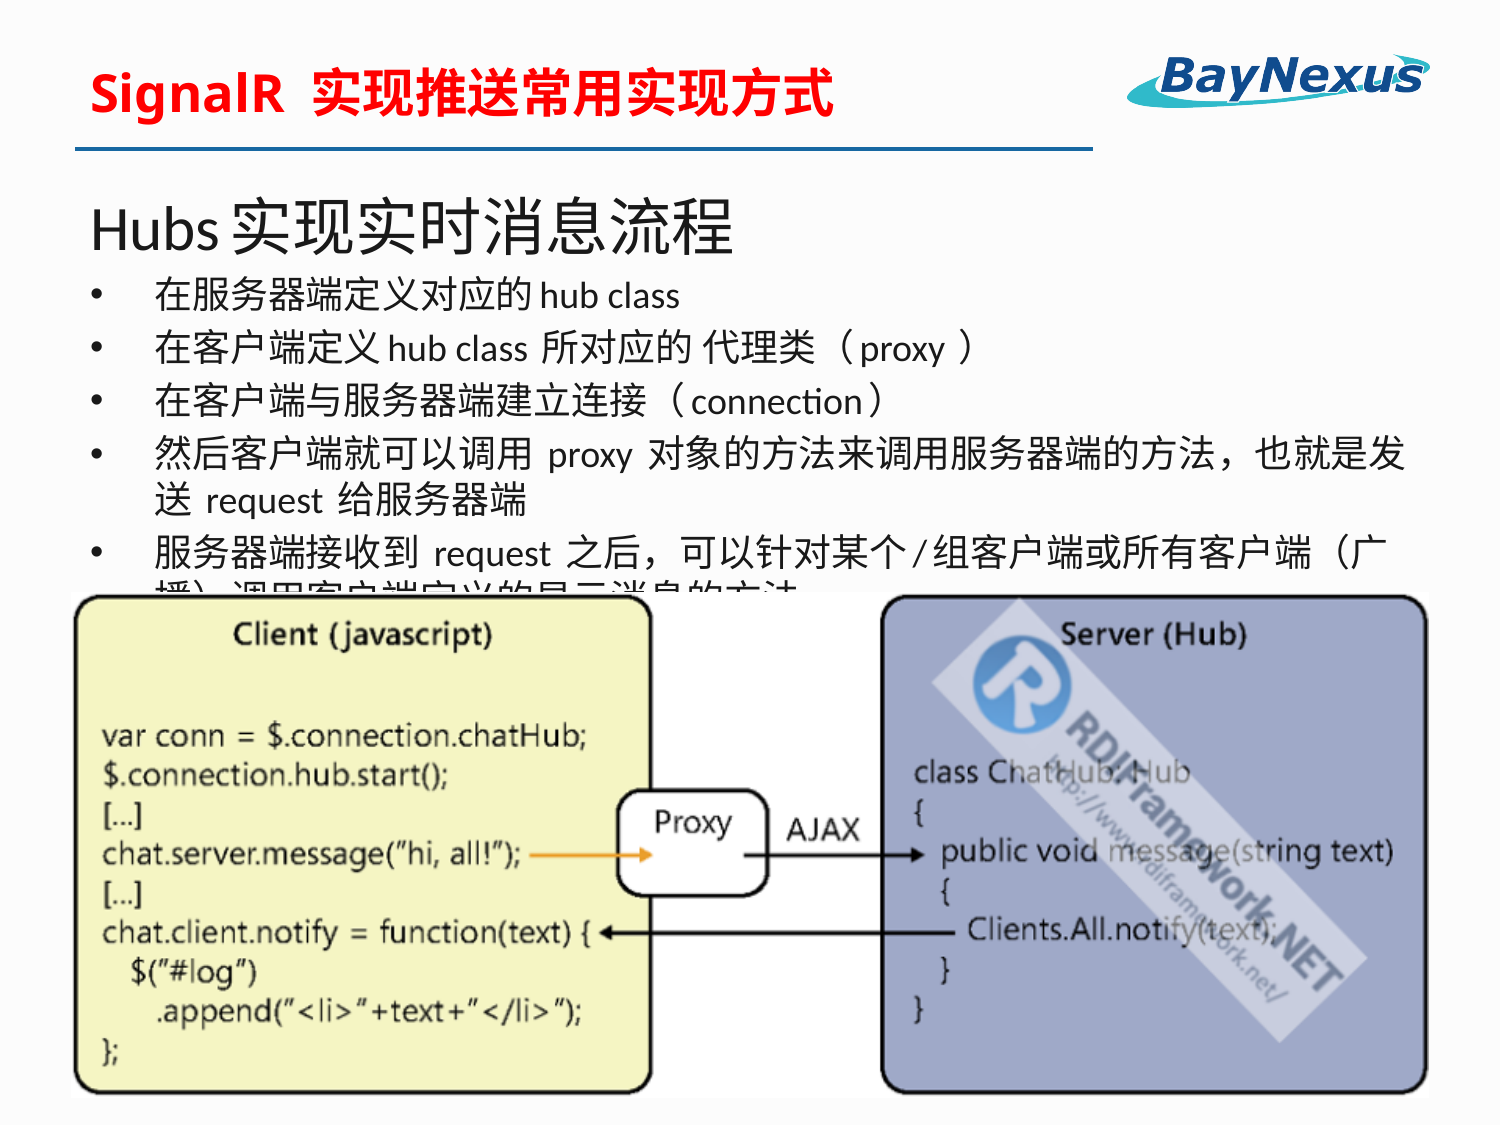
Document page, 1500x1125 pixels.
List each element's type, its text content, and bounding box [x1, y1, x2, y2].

picture [1127, 54, 1430, 108]
title SignalR 实现推送常用实现方式 [75, 45, 860, 138]
list Hubs实现实时消息流程 在服务器端定义对应的hub class 在客户端定义hub class 所对应的 代理类（proxy ） 在客户端与服务器端建立连接（connection） 然后客户端就可以调用 proxy 对象的方法来调用服务器端的方法，也就是发送 request 给服务器端 服务器端接收到 request 之后，可以针对某个/组客户端或所有客户端（广播）调用客户端定义的显示消息的方法 [75, 146, 1425, 590]
picture [70, 592, 1429, 1098]
